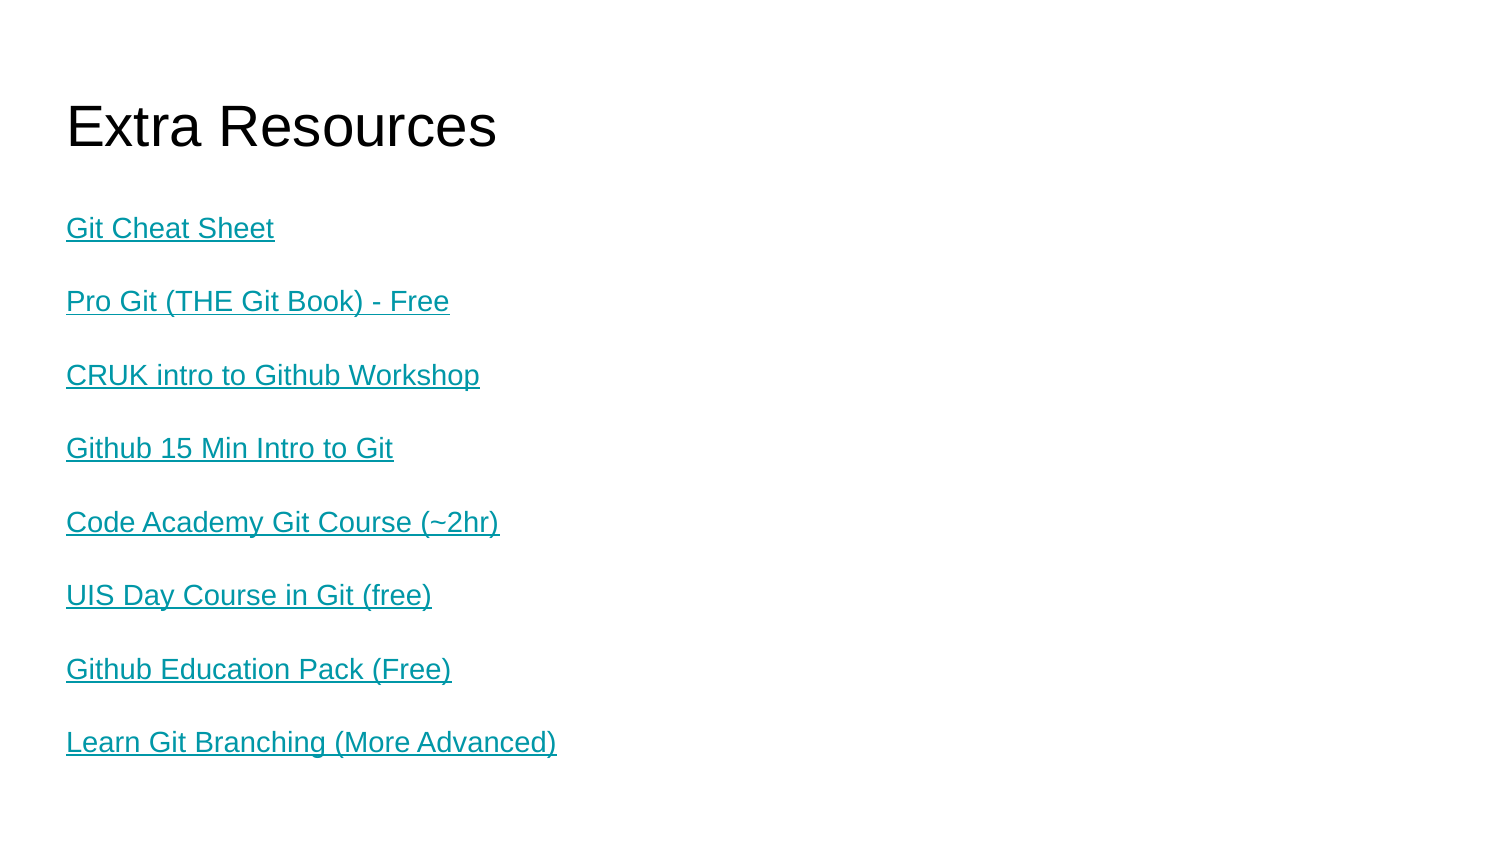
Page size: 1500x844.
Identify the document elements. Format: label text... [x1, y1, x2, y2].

list Git Cheat Sheet Pro Git (THE Git Book) - Free CRUK intro to Github Workshop Github 15 Min Intro to Git Code Academy Git Course (~2hr) UIS Day Course in Git (free) Github Education Pack (Free) Learn Git Branching (More Advanced) [51, 189, 708, 750]
title Extra Resources [51, 72, 1449, 167]
